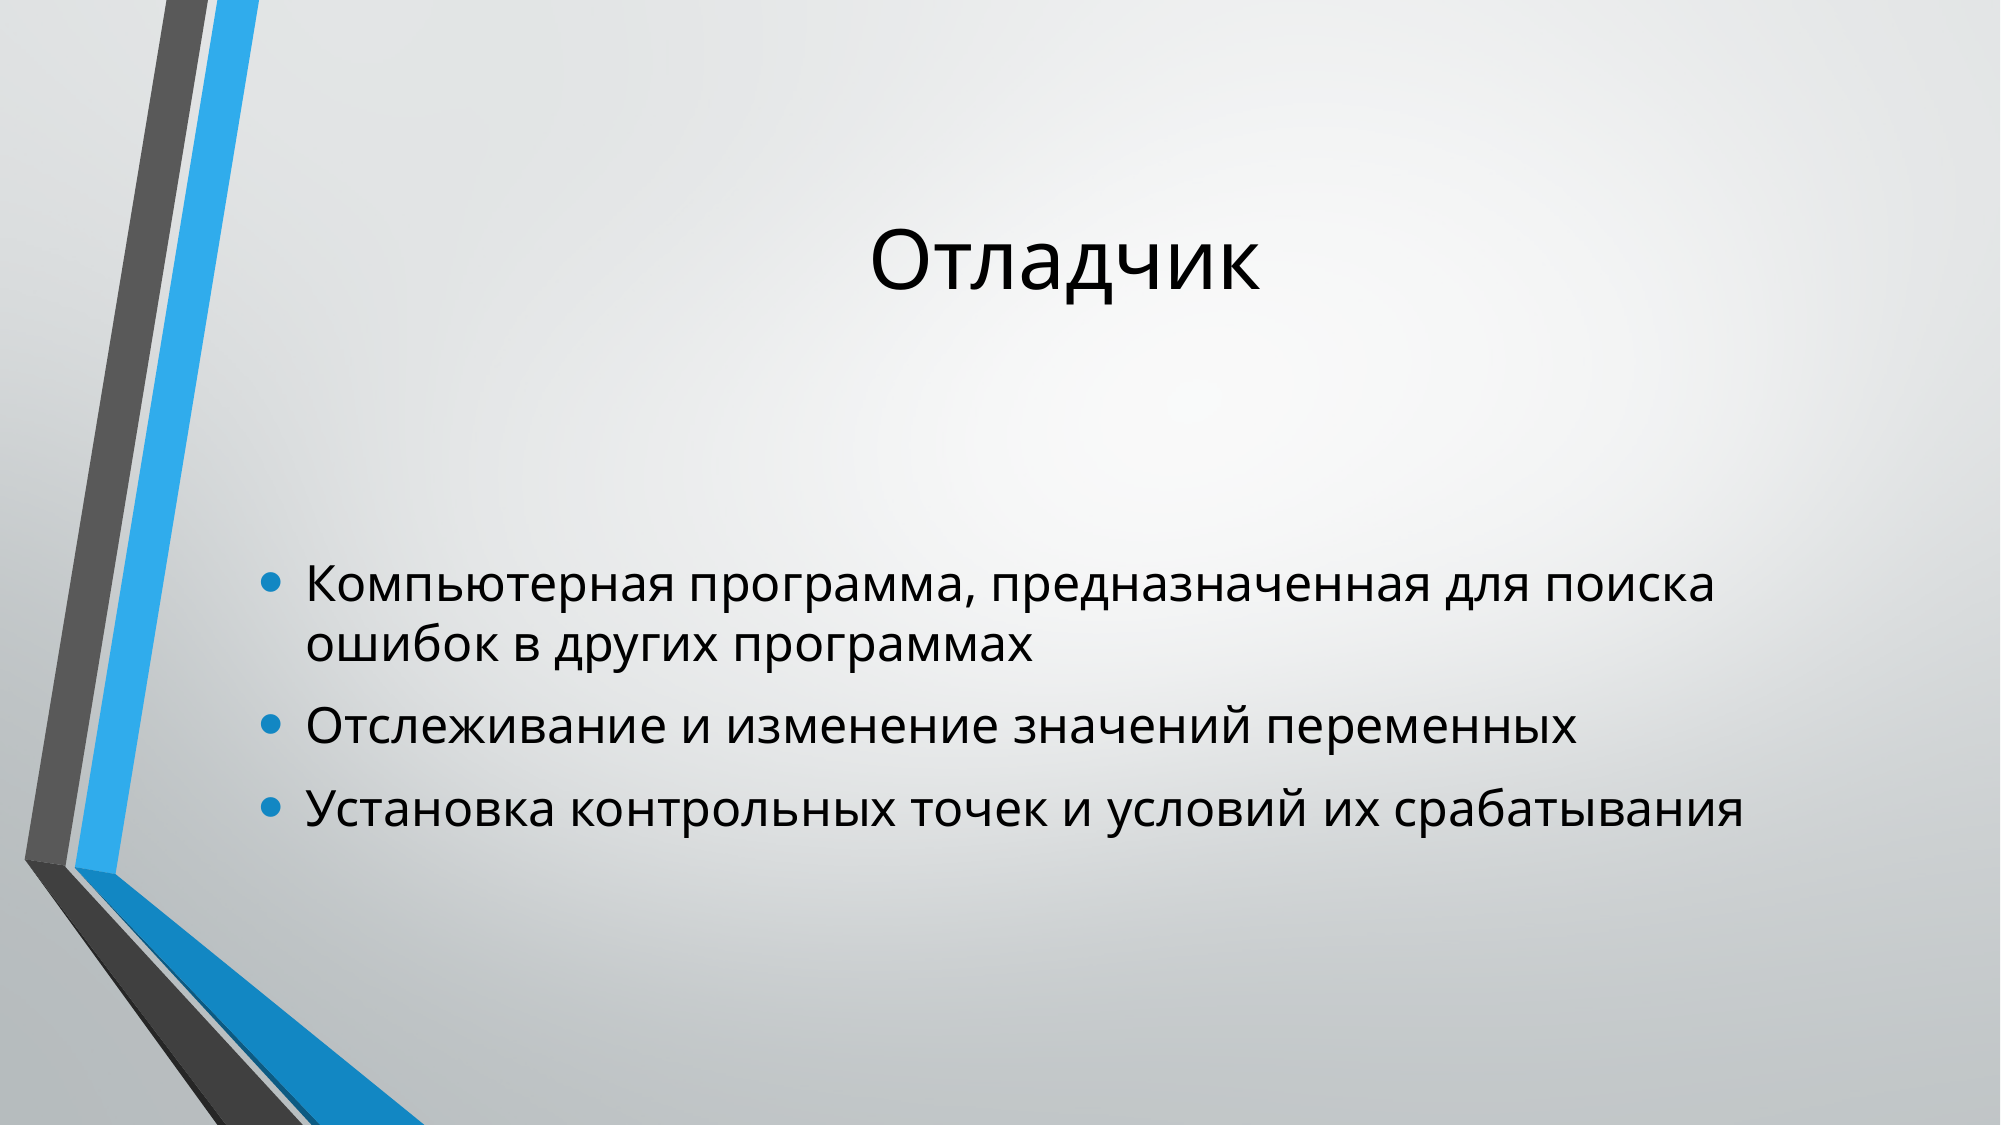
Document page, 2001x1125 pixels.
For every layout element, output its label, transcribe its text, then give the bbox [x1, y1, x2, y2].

list Компьютерная программа, предназначенная для поиска ошибок в других программах Отслеживание и изменение значений переменных Установка контрольных точек и условий их срабатывания [243, 437, 1887, 950]
title Отладчик [243, 112, 1887, 400]
